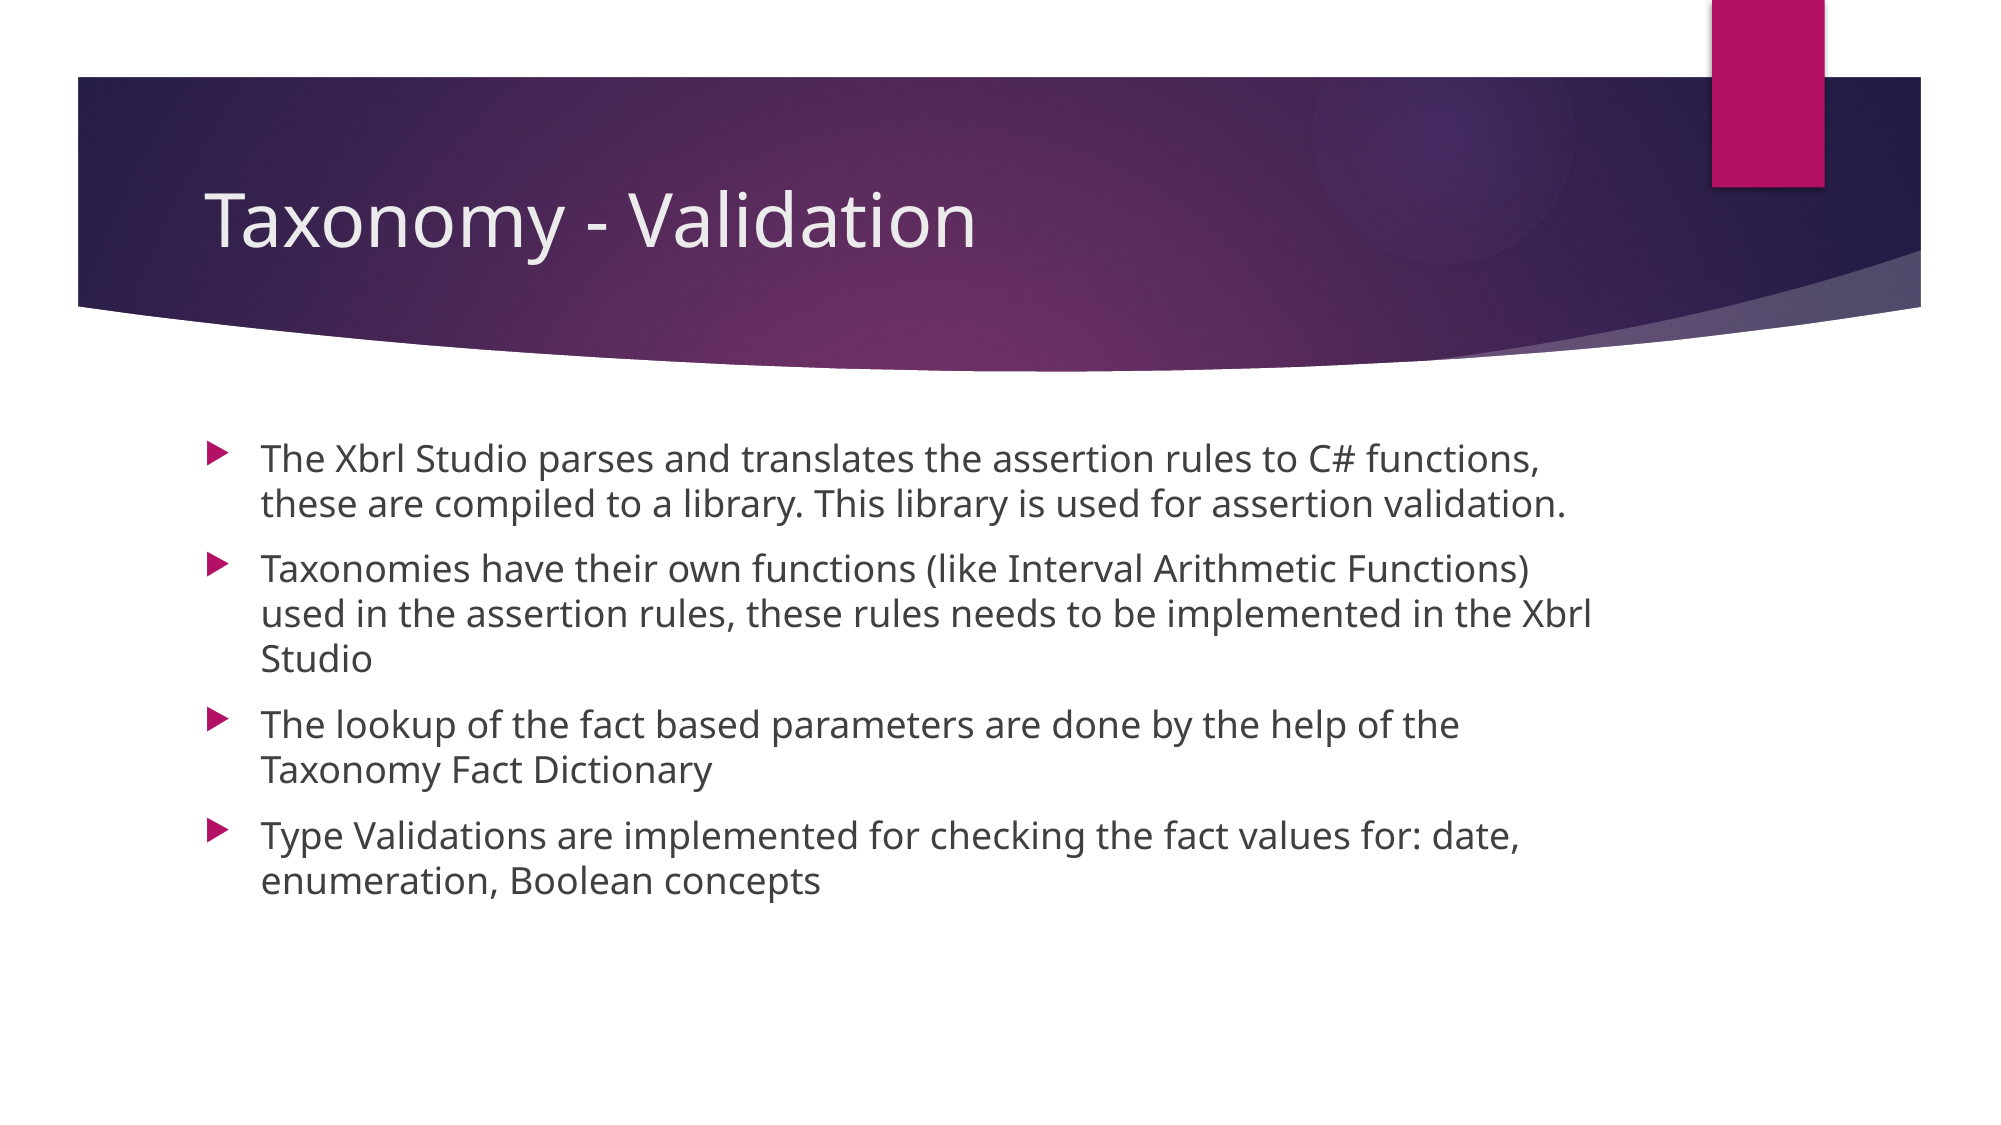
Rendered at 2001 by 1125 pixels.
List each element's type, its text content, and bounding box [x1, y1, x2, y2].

list The Xbrl Studio parses and translates the assertion rules to C# functions, these are compiled to a library. This library is used for assertion validation. Taxonomies have their own functions (like Interval Arithmetic Functions) used in the assertion rules, these rules needs to be implemented in the Xbrl Studio The lookup of the fact based parameters are done by the help of the Taxonomy Fact Dictionary Type Validations are implemented for checking the fact values for: date, enumeration, Boolean concepts [189, 427, 1638, 988]
title Taxonomy - Validation [189, 159, 1627, 276]
